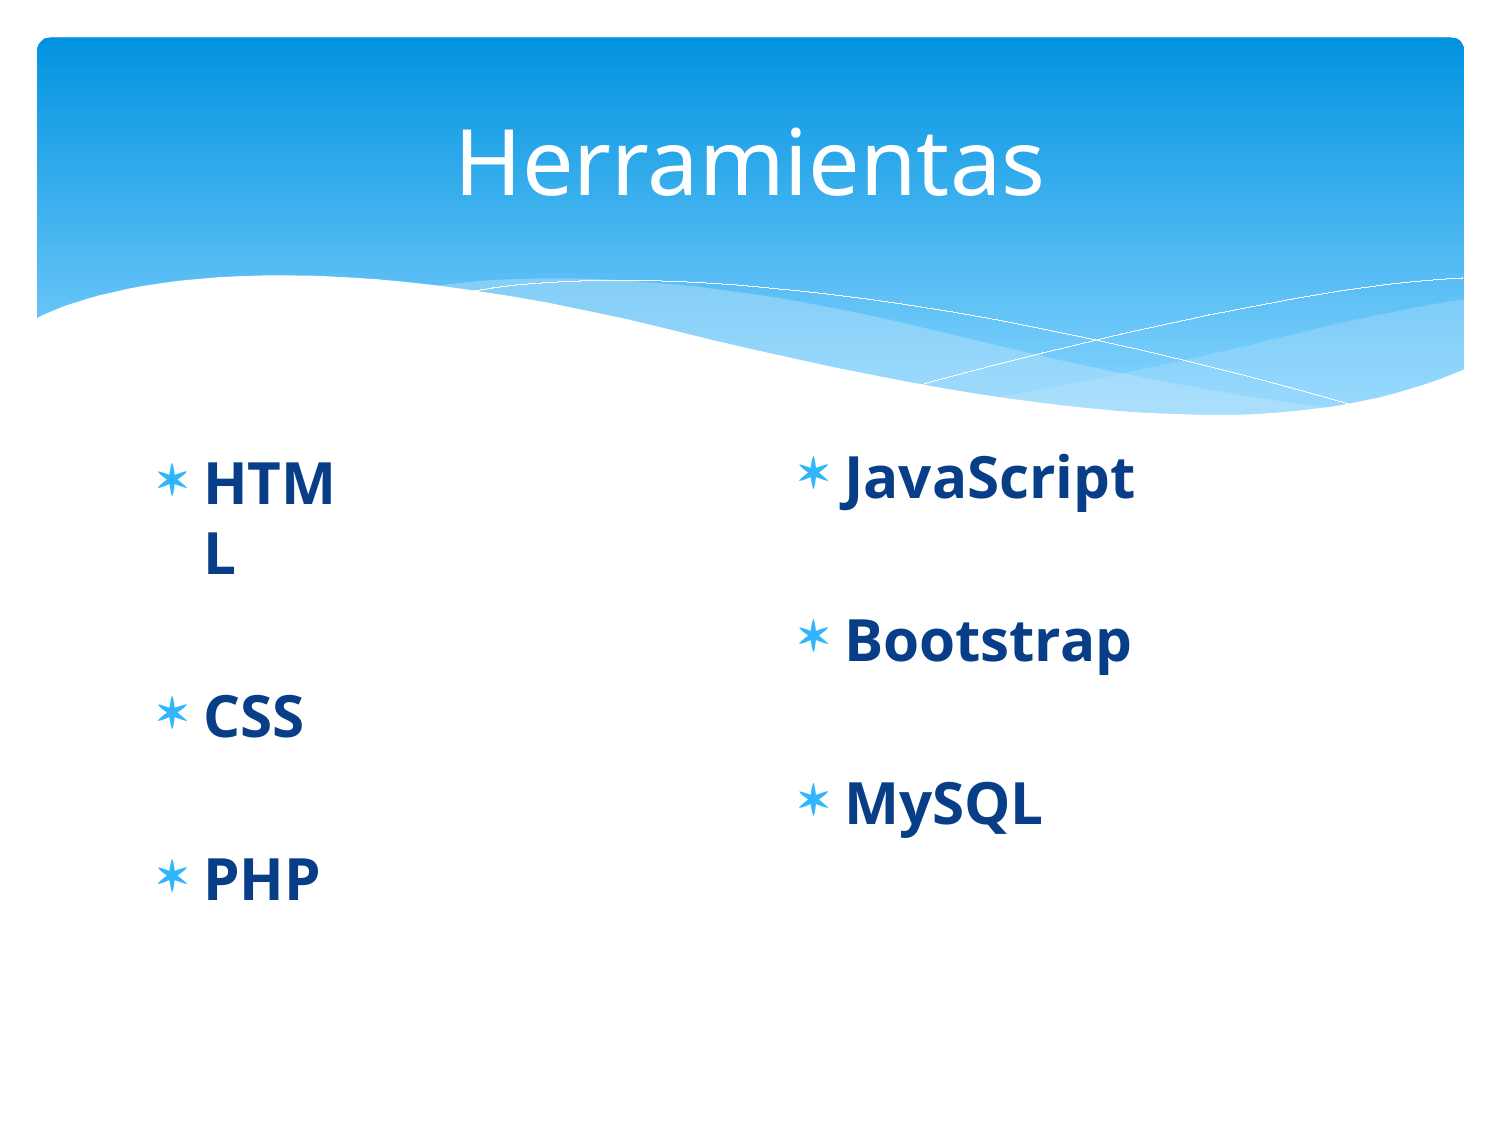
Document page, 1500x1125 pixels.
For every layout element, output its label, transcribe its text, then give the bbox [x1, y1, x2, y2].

list HTML CSS PHP [143, 438, 372, 1005]
text_box JavaScript Bootstrap MySQL [784, 432, 1164, 999]
title Herramientas [75, 55, 1425, 261]
